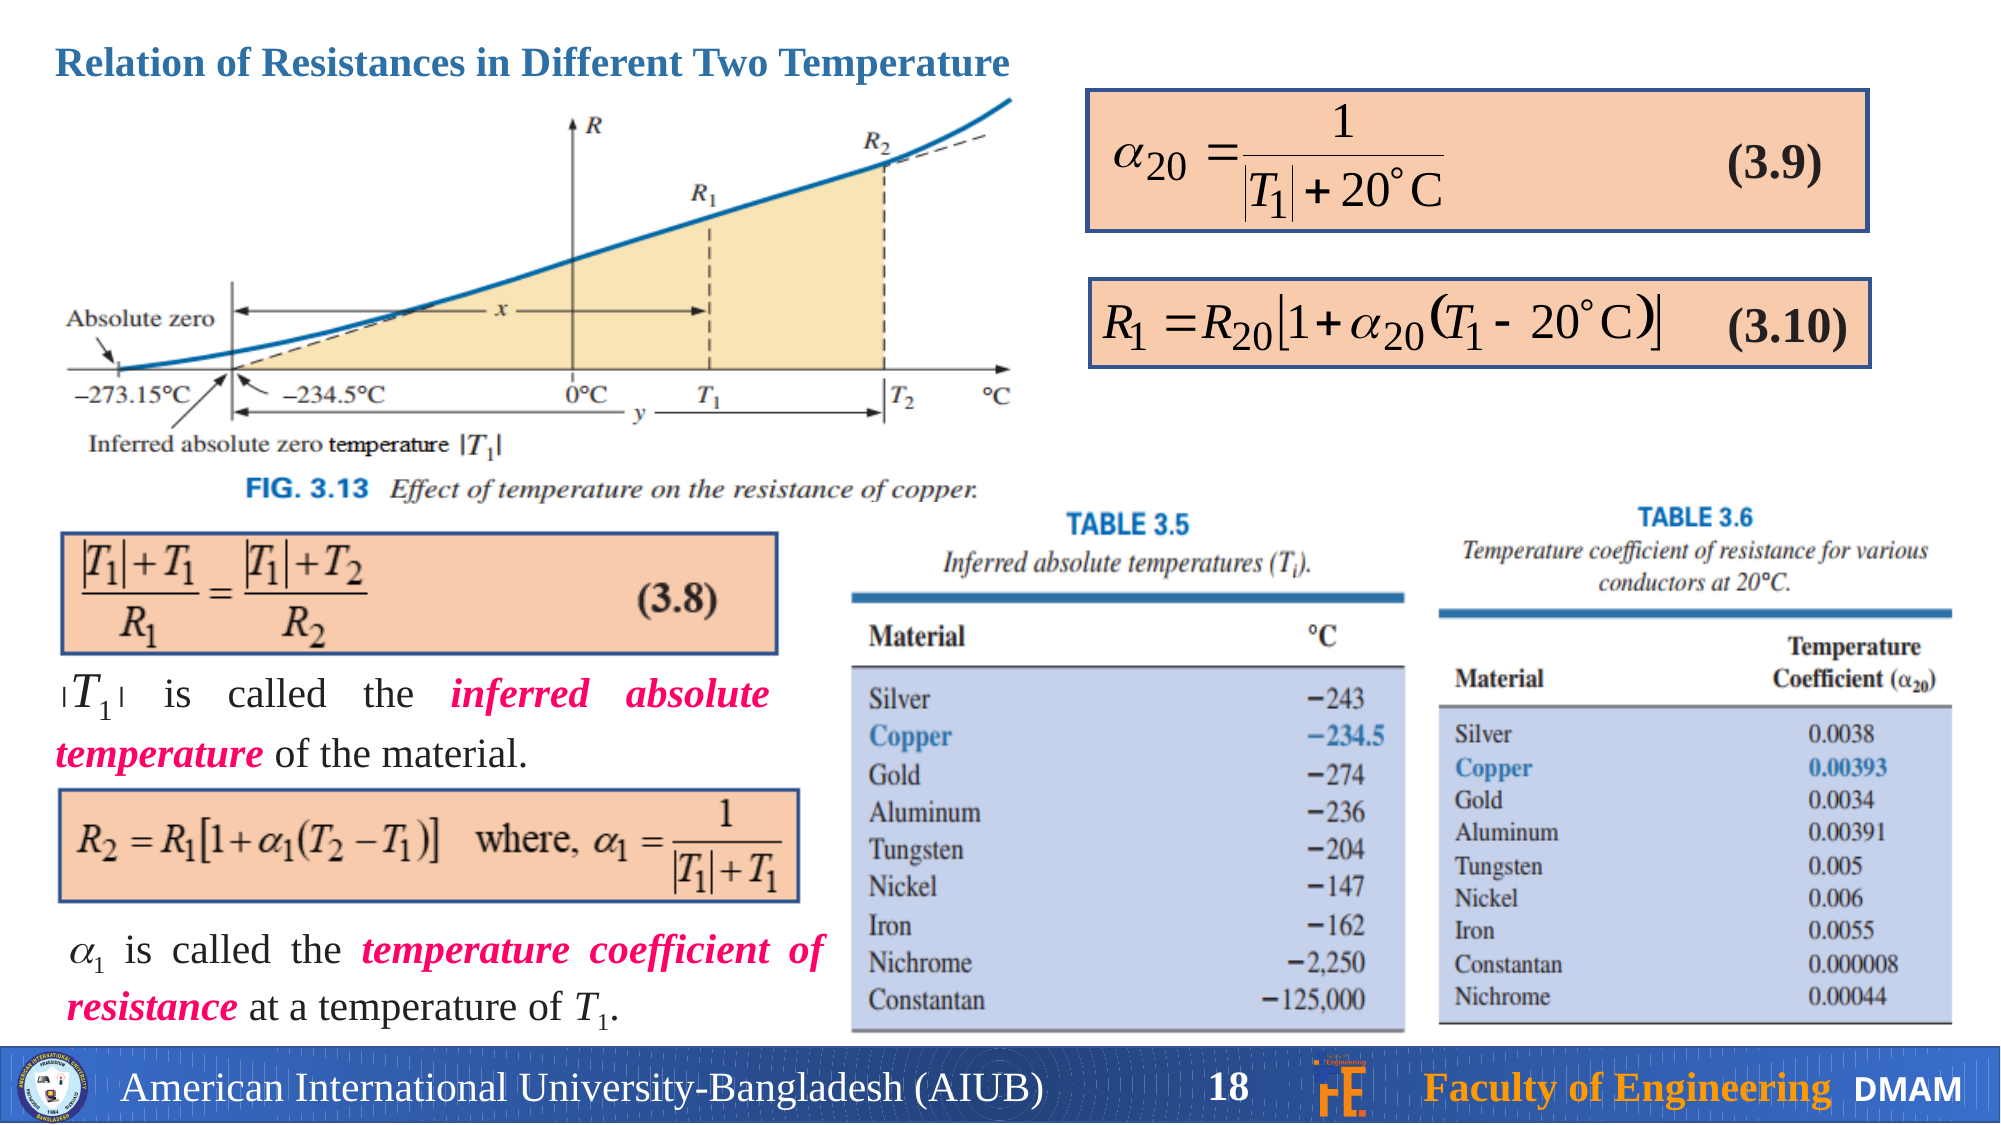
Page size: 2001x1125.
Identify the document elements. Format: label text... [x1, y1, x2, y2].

picture [15, 1049, 90, 1125]
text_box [1089, 279, 1870, 368]
picture [52, 80, 1422, 1043]
picture [1302, 1046, 1378, 1122]
text_box 1 is called the temperature coefficient of resistance at a temperature of T1. [52, 914, 839, 1043]
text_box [1087, 89, 1868, 232]
text_box Relation of Resistances in Different Two Temperature [40, 27, 1044, 93]
text_box 18 [1146, 1053, 1311, 1114]
picture [1428, 491, 1962, 1032]
text_box T1 is called the inferred absolute temperature of the material. [40, 650, 785, 784]
picture [52, 783, 806, 911]
